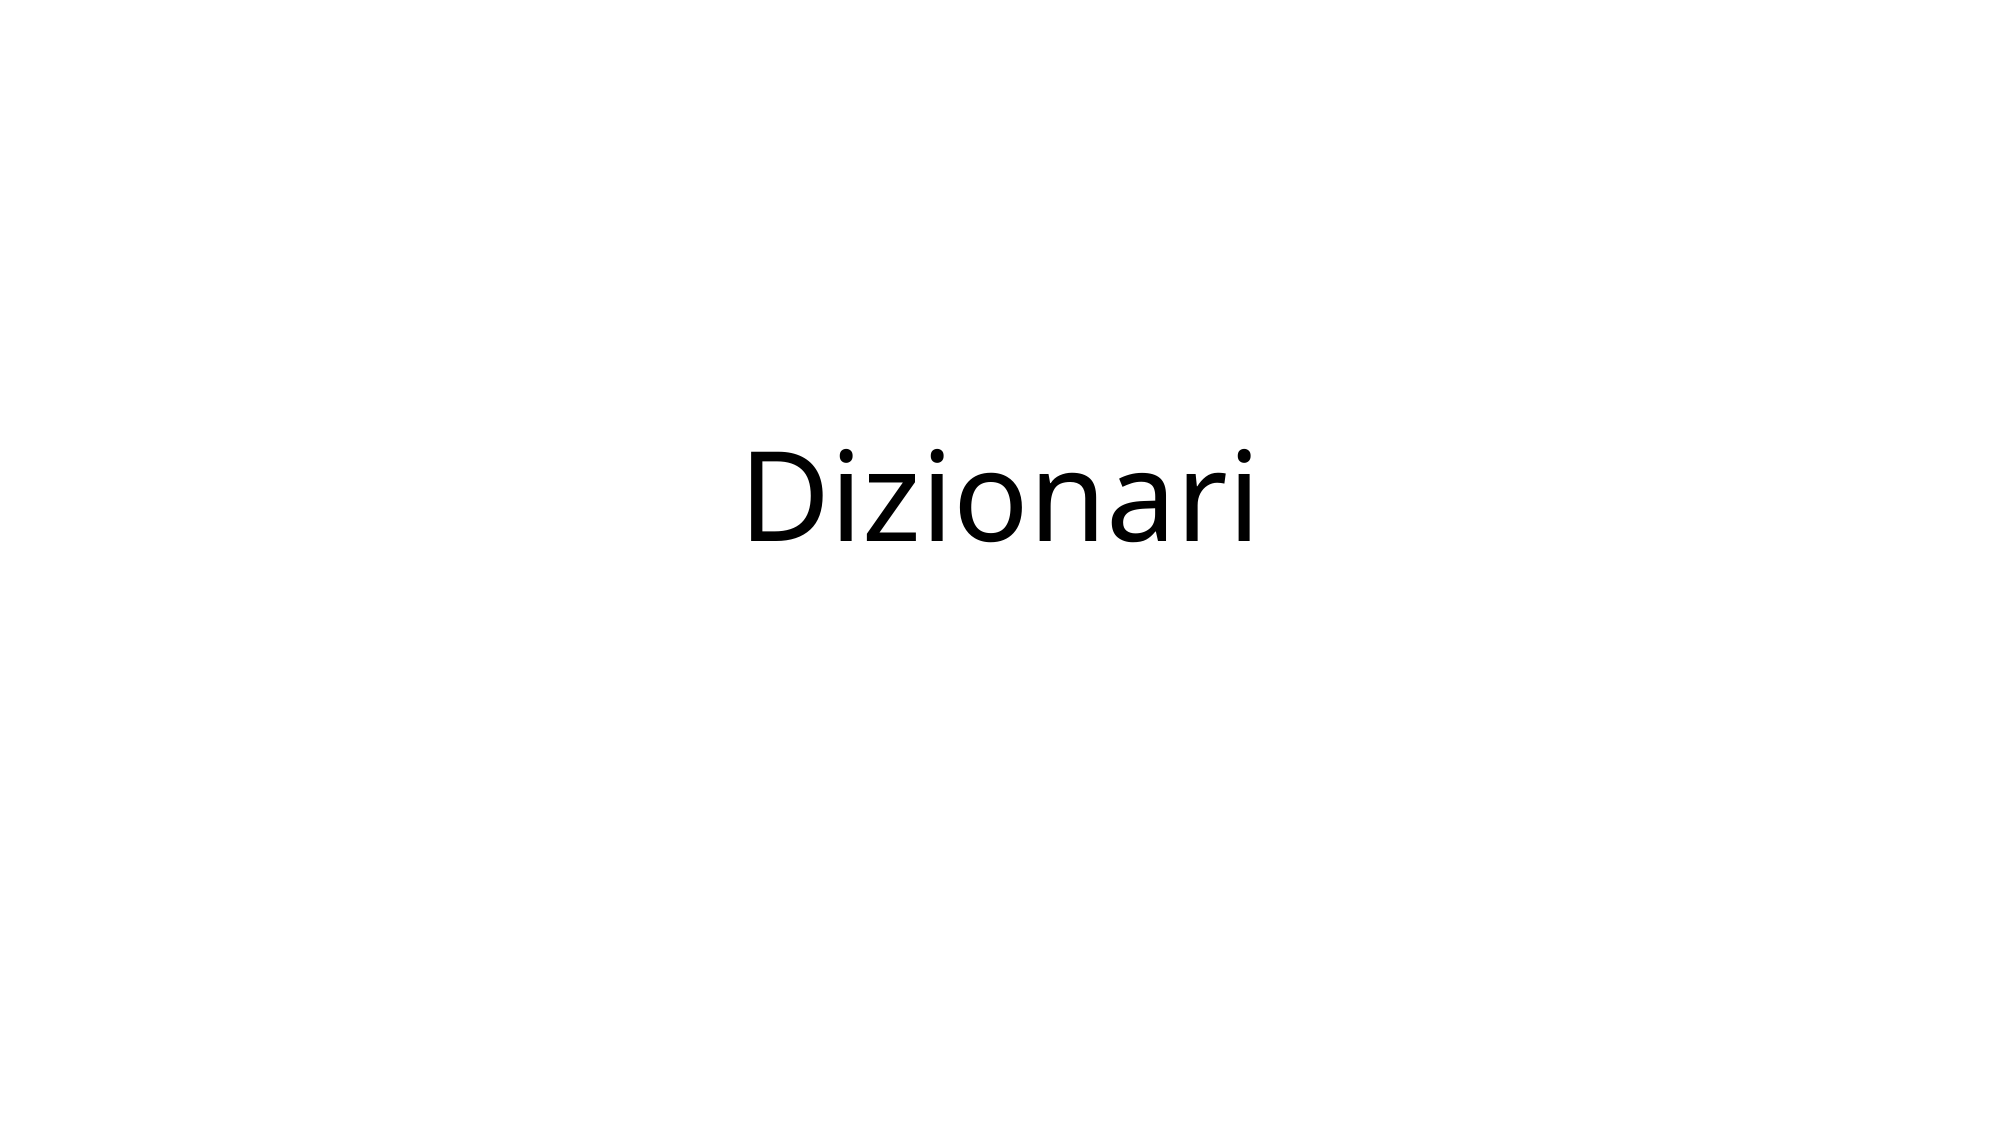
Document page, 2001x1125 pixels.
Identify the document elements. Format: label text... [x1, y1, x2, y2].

title Dizionari [249, 184, 1750, 576]
